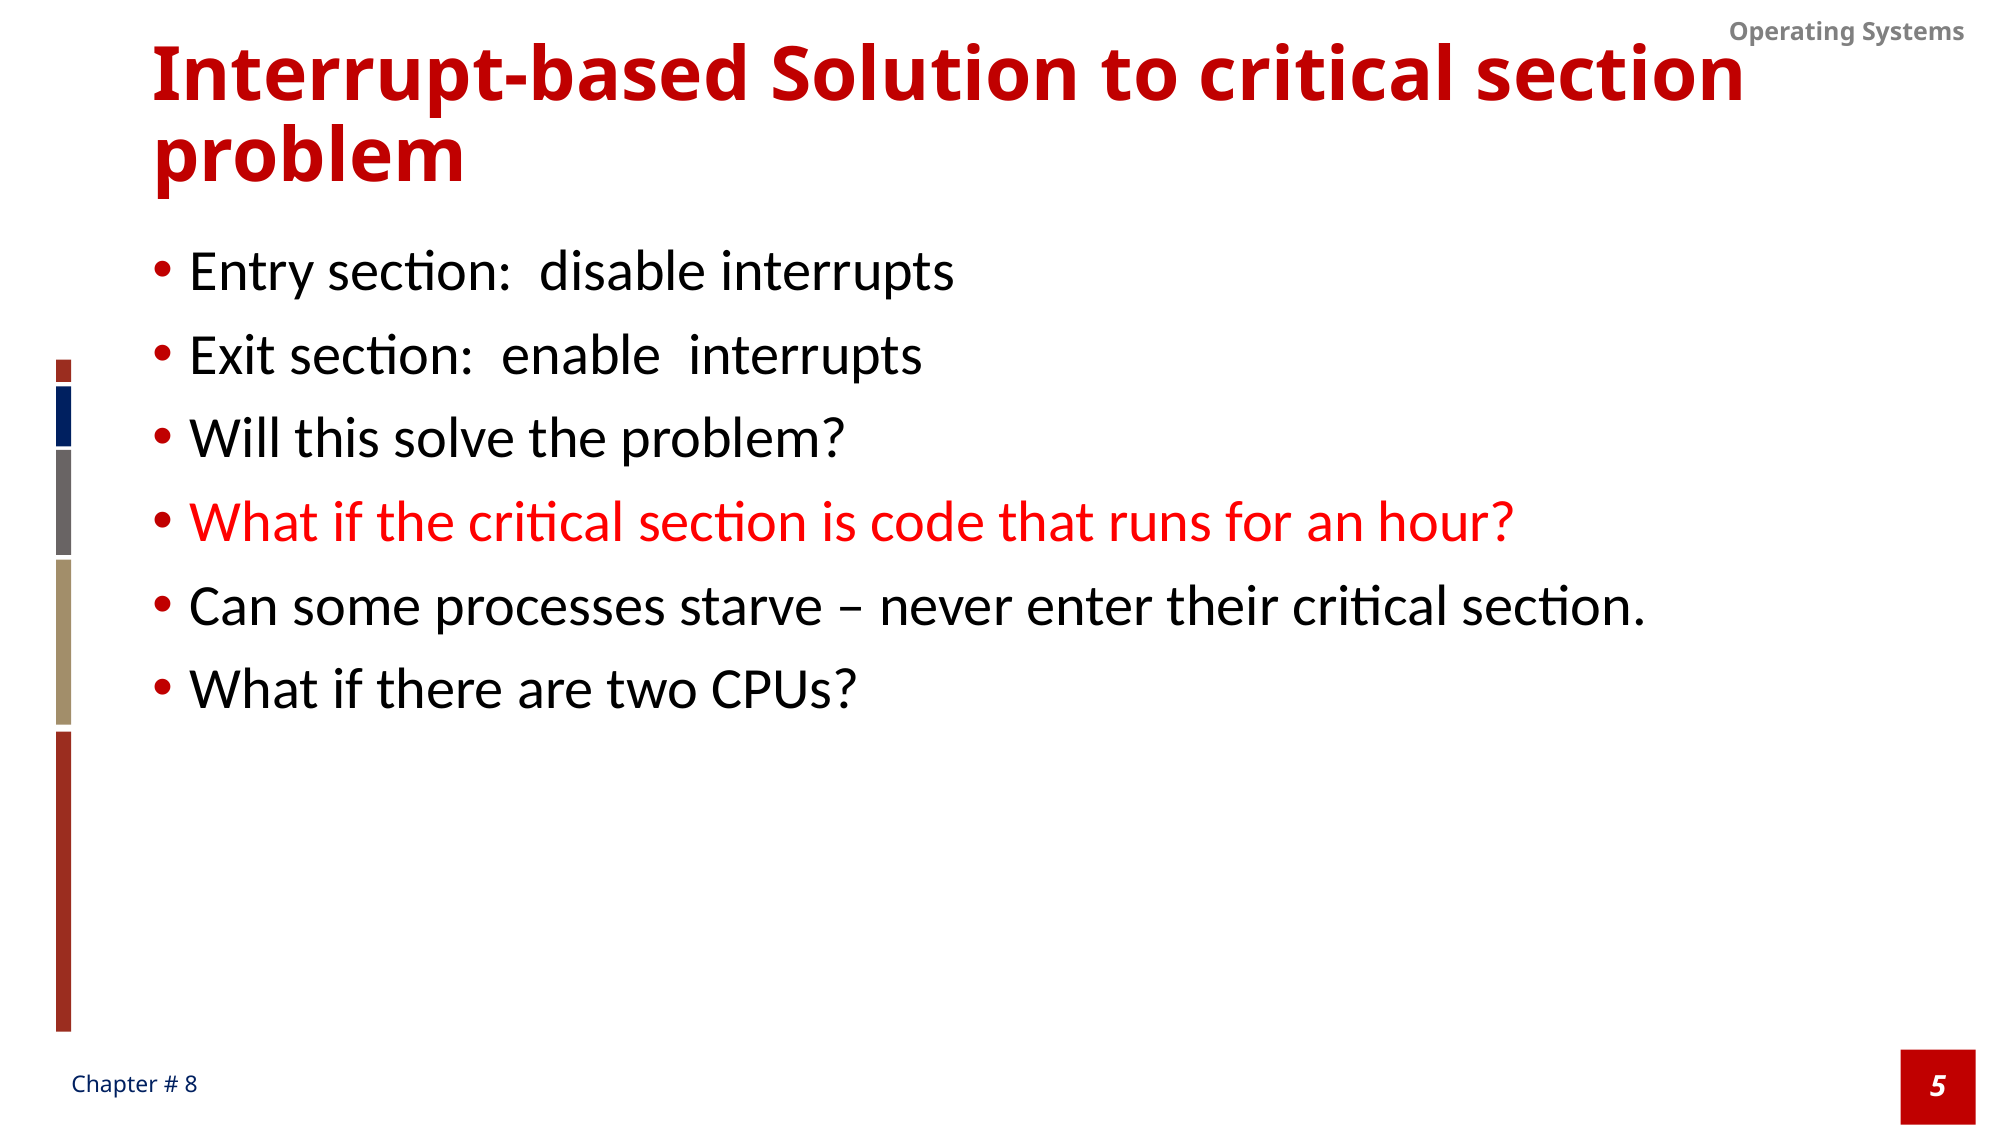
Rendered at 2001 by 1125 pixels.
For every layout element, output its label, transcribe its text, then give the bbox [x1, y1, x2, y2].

title Interrupt-based Solution to critical section problem [137, 7, 1863, 226]
list Entry section: disable interrupts Exit section: enable interrupts Will this solve the problem? What if the critical section is code that runs for an hour? Can some processes starve – never enter their critical section. What if there are two CPUs? [137, 232, 1863, 1043]
